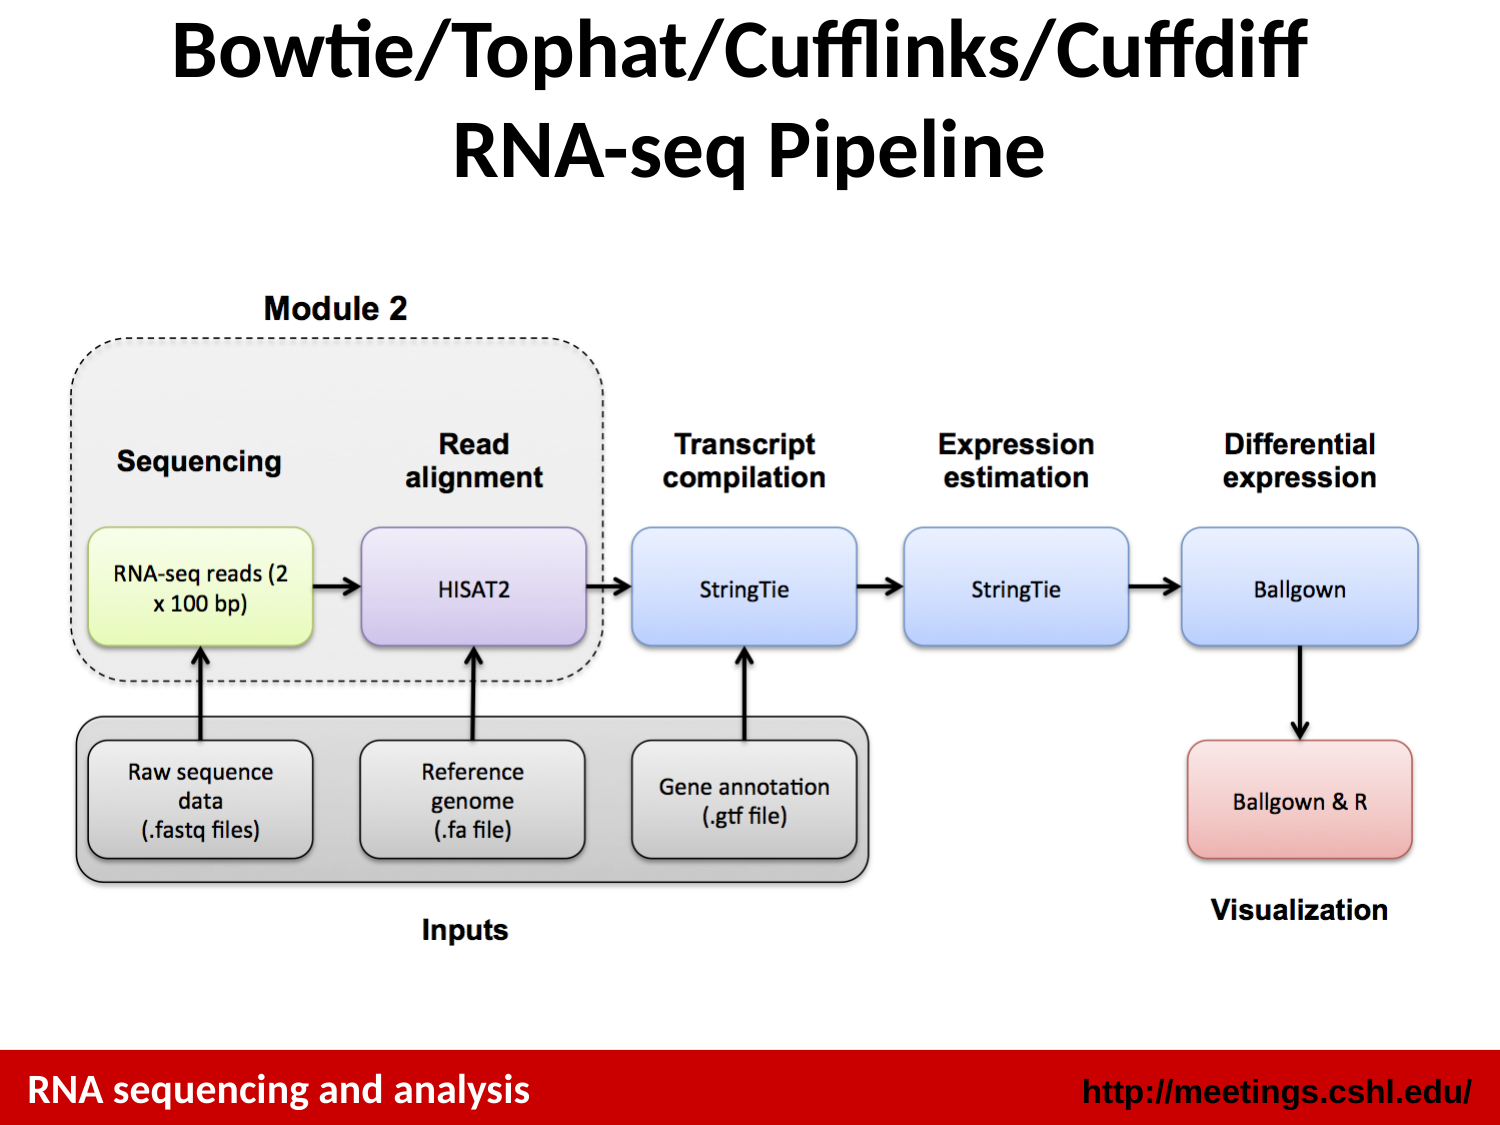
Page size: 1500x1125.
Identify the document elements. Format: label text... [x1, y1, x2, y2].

picture [47, 278, 1453, 960]
title Bowtie/Tophat/Cufflinks/Cuffdiff RNA-seq Pipeline [24, 0, 1475, 188]
